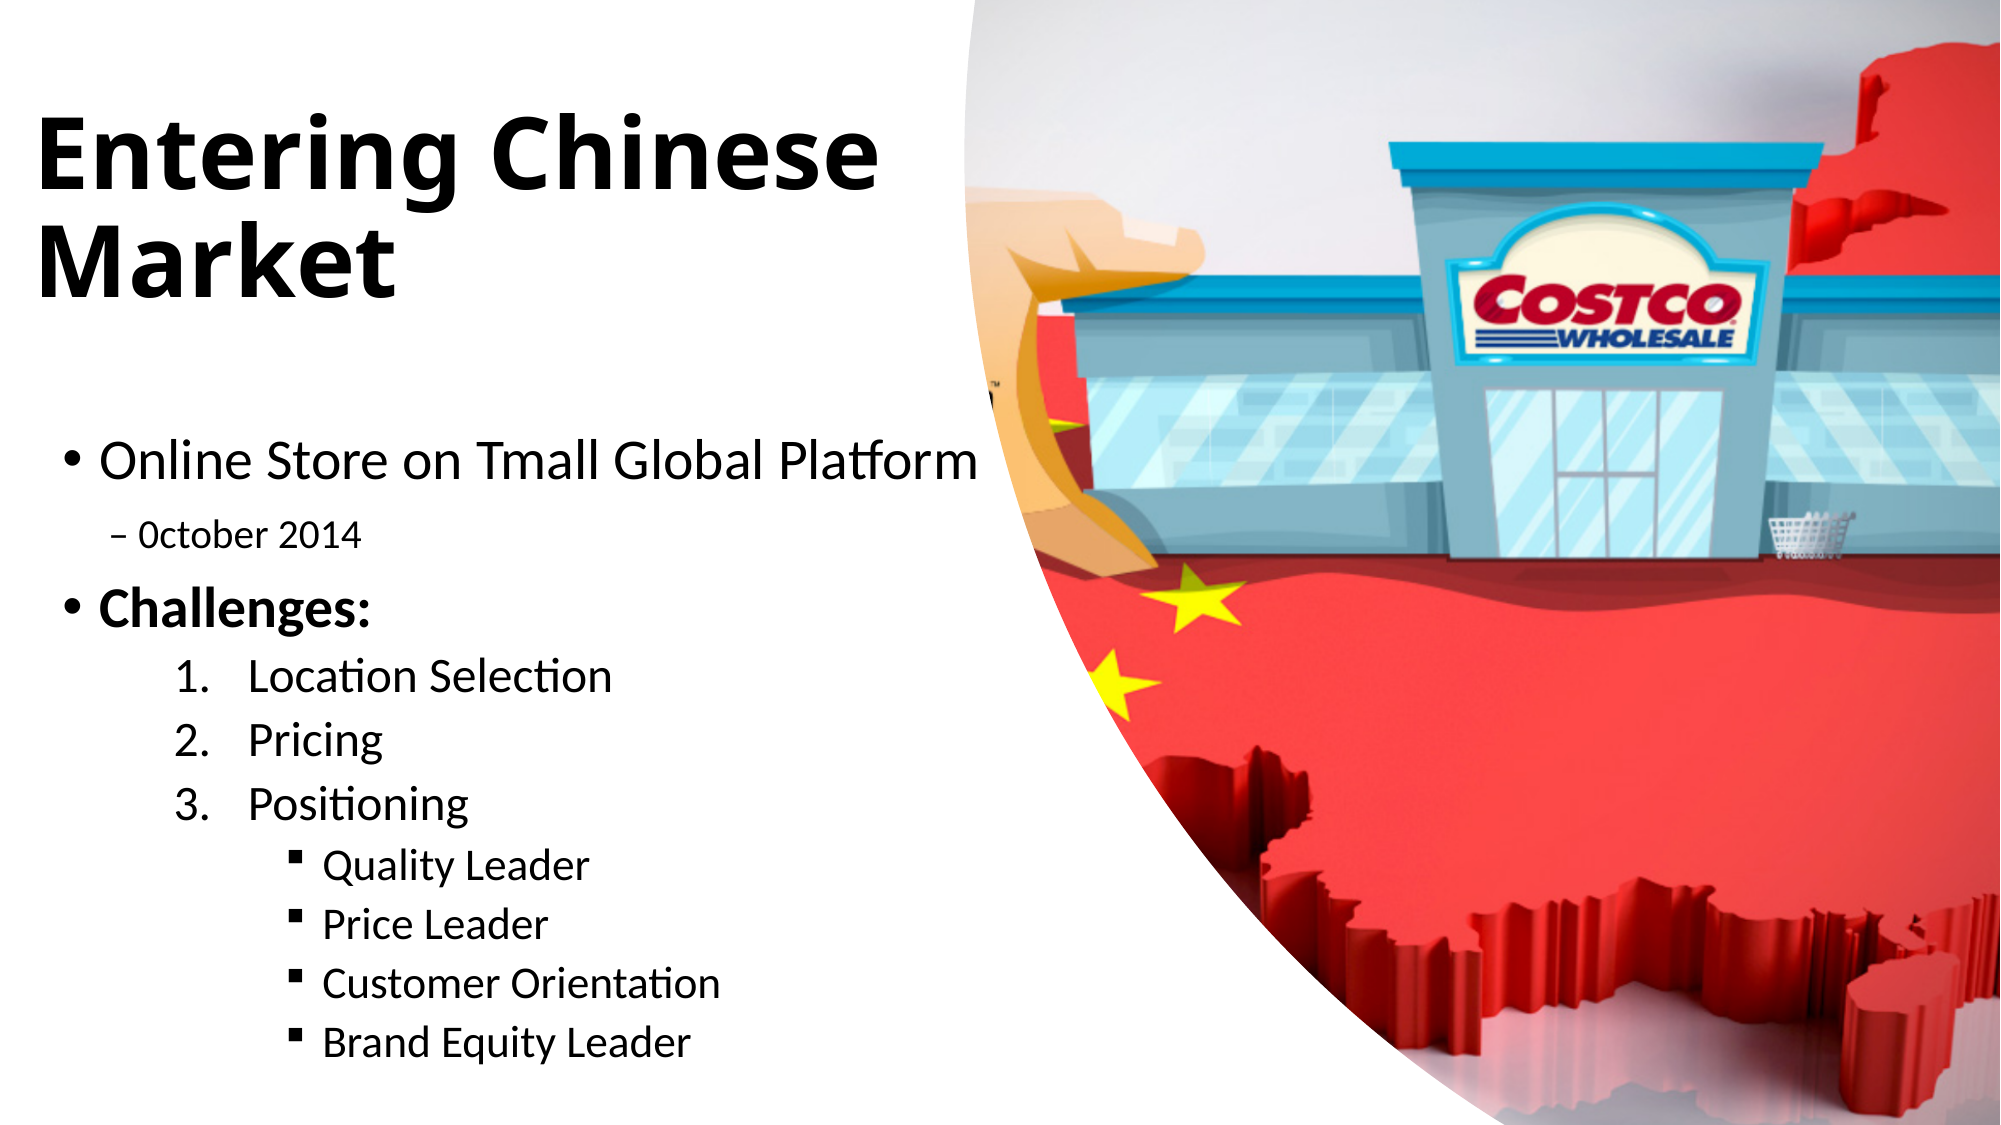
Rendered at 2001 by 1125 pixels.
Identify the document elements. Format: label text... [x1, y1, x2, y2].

title Entering Chinese Market [18, 72, 964, 350]
picture [964, 0, 2000, 1125]
list Online Store on Tmall Global Platform – 0ctober 2014 Challenges: Location Selection Pricing Positioning Quality Leader Price Leader Customer Orientation Brand Equity Leader [47, 422, 964, 1082]
